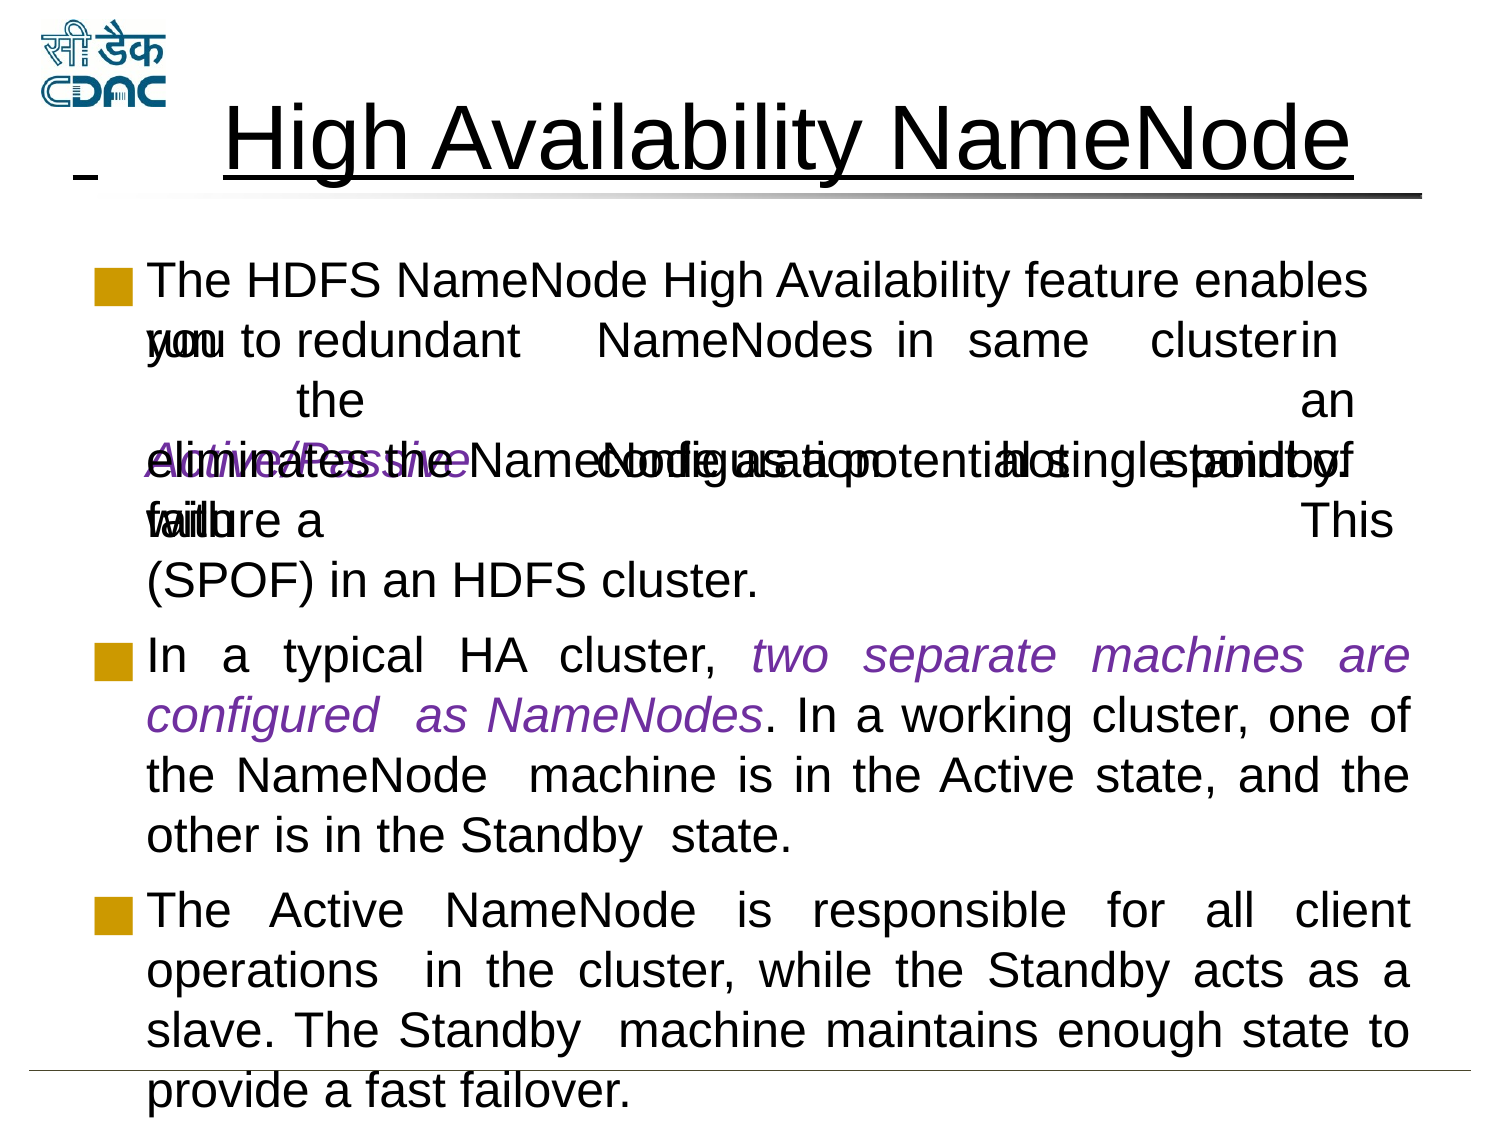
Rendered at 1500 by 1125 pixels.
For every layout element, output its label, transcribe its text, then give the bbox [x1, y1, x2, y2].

text_box [72, 193, 1423, 199]
text_box The HDFS NameNode High Availability feature enables you to [87, 245, 1412, 310]
text_box [41, 19, 166, 107]
text_box run redundant NameNodes in the Active/Passive configuration with a [143, 305, 958, 425]
text_box same cluster in an hot standby. This [966, 305, 1413, 425]
title High Availability NameNode [70, 76, 1425, 191]
text_box eliminates the NameNode as a potential single point of failure (SPOF) in an HDFS cluster. In a typical HA cluster, two separate machines are configured as NameNodes. In a working cluster, one of the NameNode machine is in the Active state, and the other is in the Standby state. The Active NameNode is responsible for all client operations in the cluster, while the Standby acts as a slave. The Standby machine maintains enough state to provide a fast failover. [87, 425, 1413, 1000]
